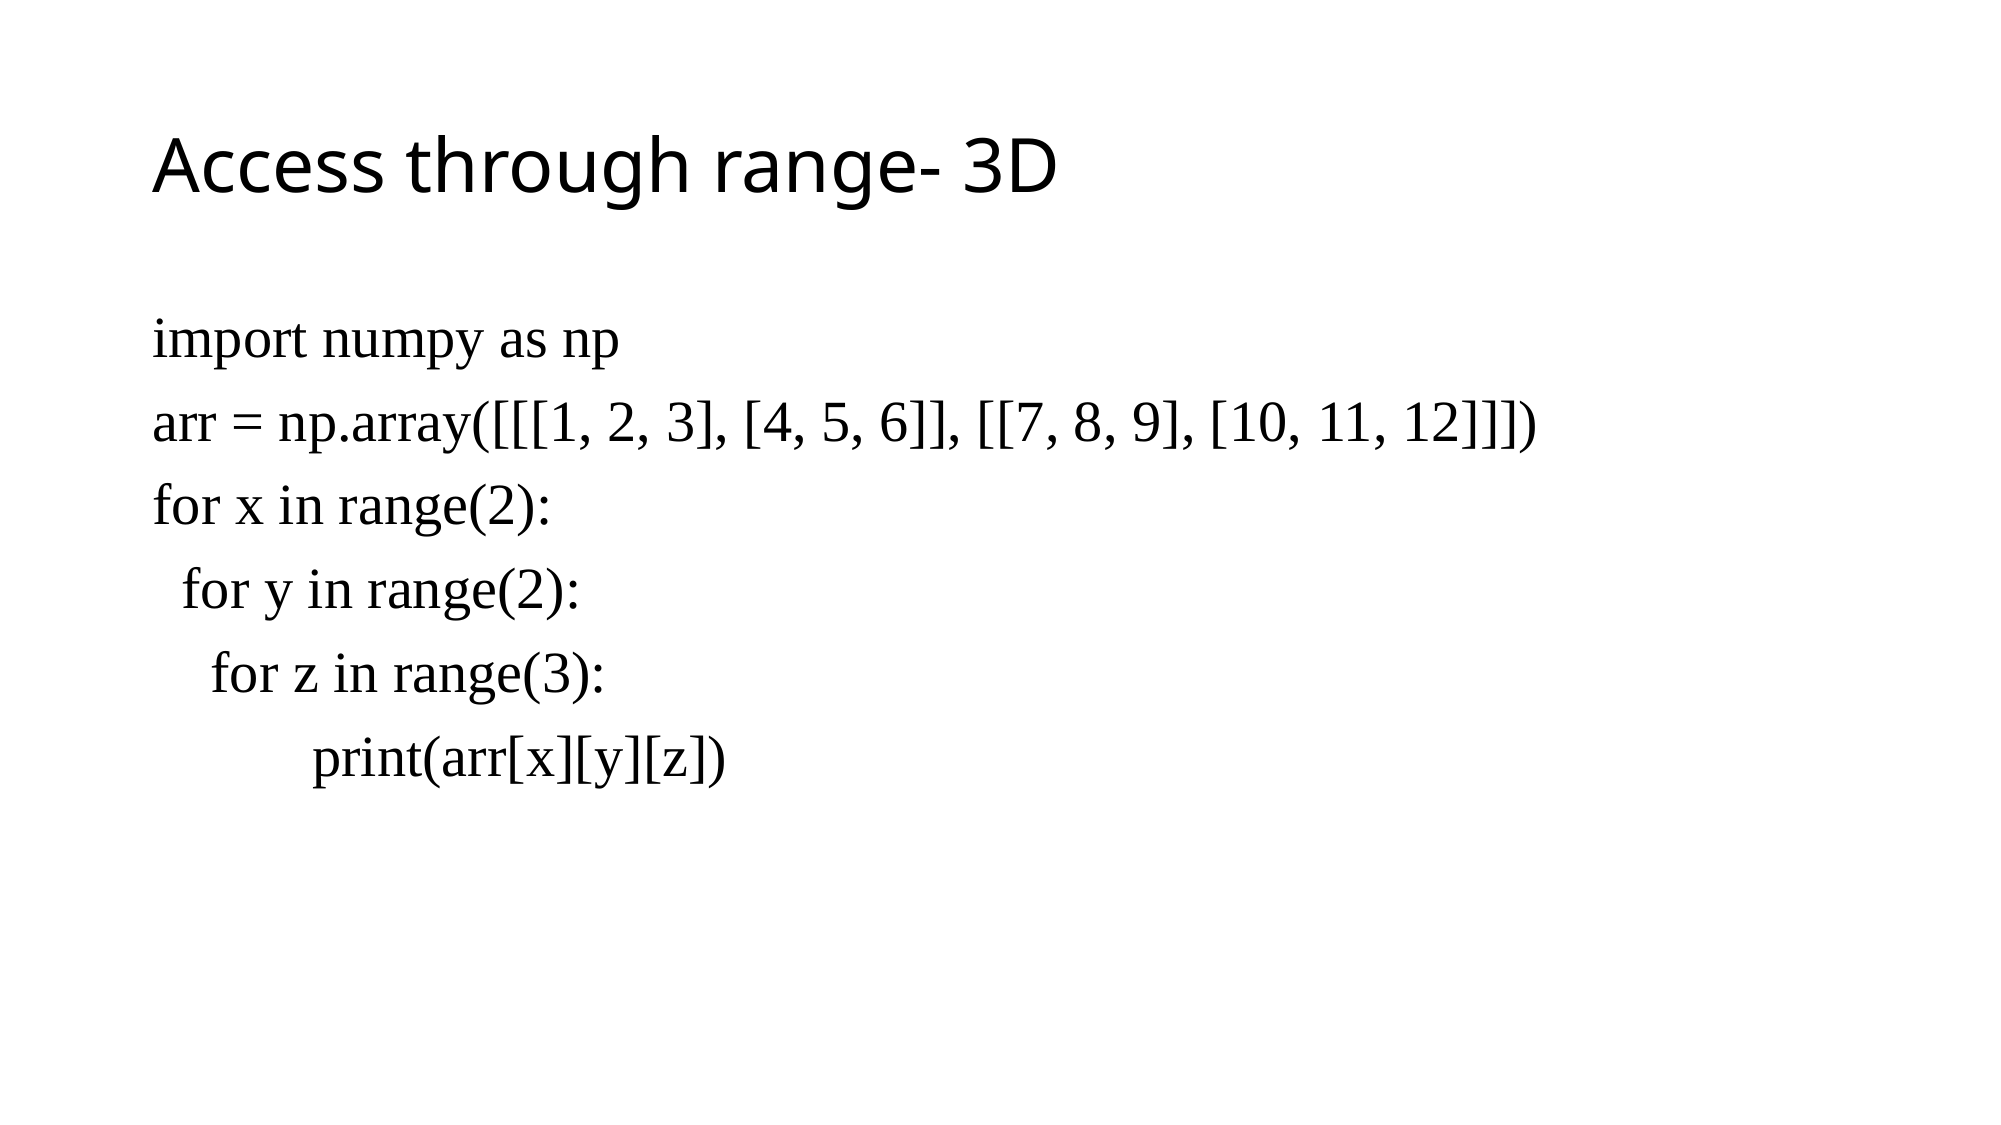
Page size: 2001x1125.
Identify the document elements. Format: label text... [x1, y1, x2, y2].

list import numpy as np arr = np.array([[[1, 2, 3], [4, 5, 6]], [[7, 8, 9], [10, 11, 12]]]) for x in range(2): for y in range(2): for z in range(3): print(arr[x][y][z]) [137, 299, 1863, 1014]
title Access through range- 3D [137, 59, 1863, 278]
